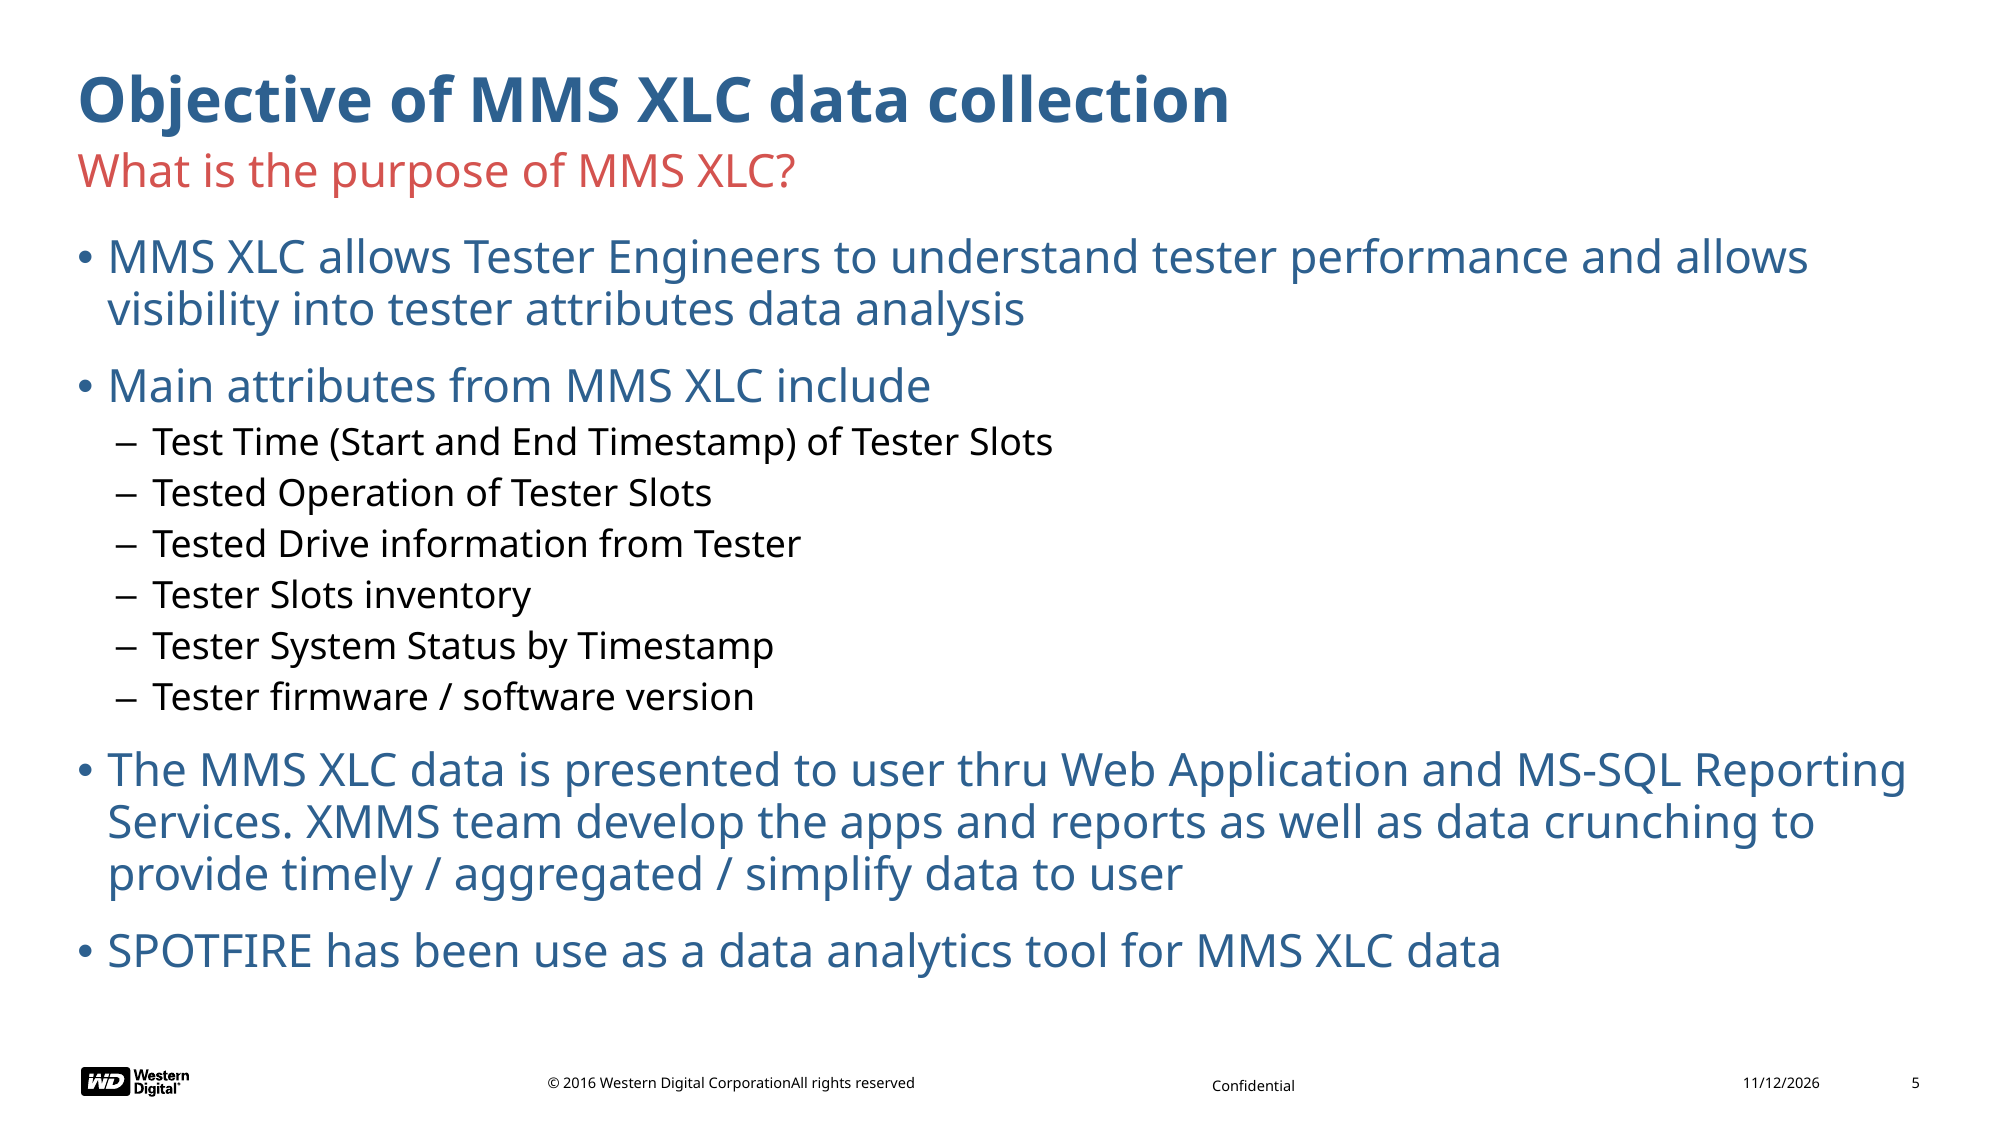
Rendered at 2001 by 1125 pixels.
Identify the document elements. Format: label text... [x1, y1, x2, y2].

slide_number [1719, 1073, 1820, 1094]
footer © 2016 Western Digital Corporation All rights reserved [547, 1073, 1100, 1094]
title Objective of MMS XLC data collection [77, 60, 1923, 140]
slide_number 5 [1880, 1073, 1920, 1094]
list MMS XLC allows Tester Engineers to understand tester performance and allows visibility into tester attributes data analysis Main attributes from MMS XLC include Test Time (Start and End Timestamp) of Tester Slots Tested Operation of Tester Slots Tested Drive information from Tester Tester Slots inventory Tester System Status by Timestamp Tester firmware / software version The MMS XLC data is presented to user thru Web Application and MS-SQL Reporting Services. XMMS team develop the apps and reports as well as data crunching to provide timely / aggregated / simplify data to user SPOTFIRE has been use as a data analytics tool for MMS XLC data [77, 231, 1923, 982]
subtitle What is the purpose of MMS XLC? [77, 145, 1923, 226]
